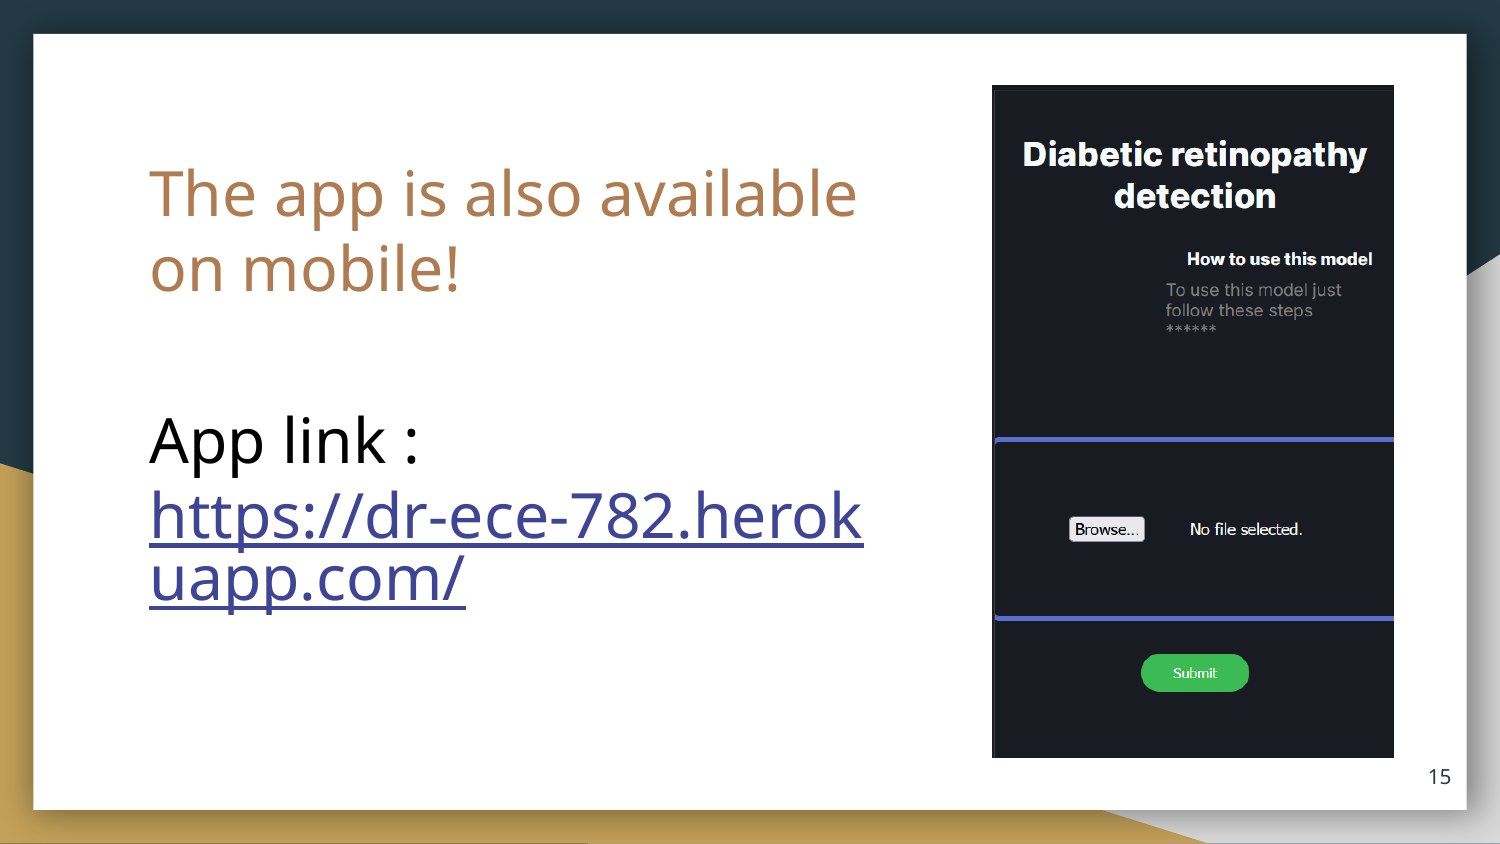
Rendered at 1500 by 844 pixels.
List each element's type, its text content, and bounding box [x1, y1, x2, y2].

title App link : https://dr-ece-782.herokuapp.com/ [134, 385, 913, 588]
picture [992, 85, 1394, 759]
slide_number ‹#› [1376, 745, 1467, 810]
title The app is also available on mobile! [134, 138, 913, 341]
